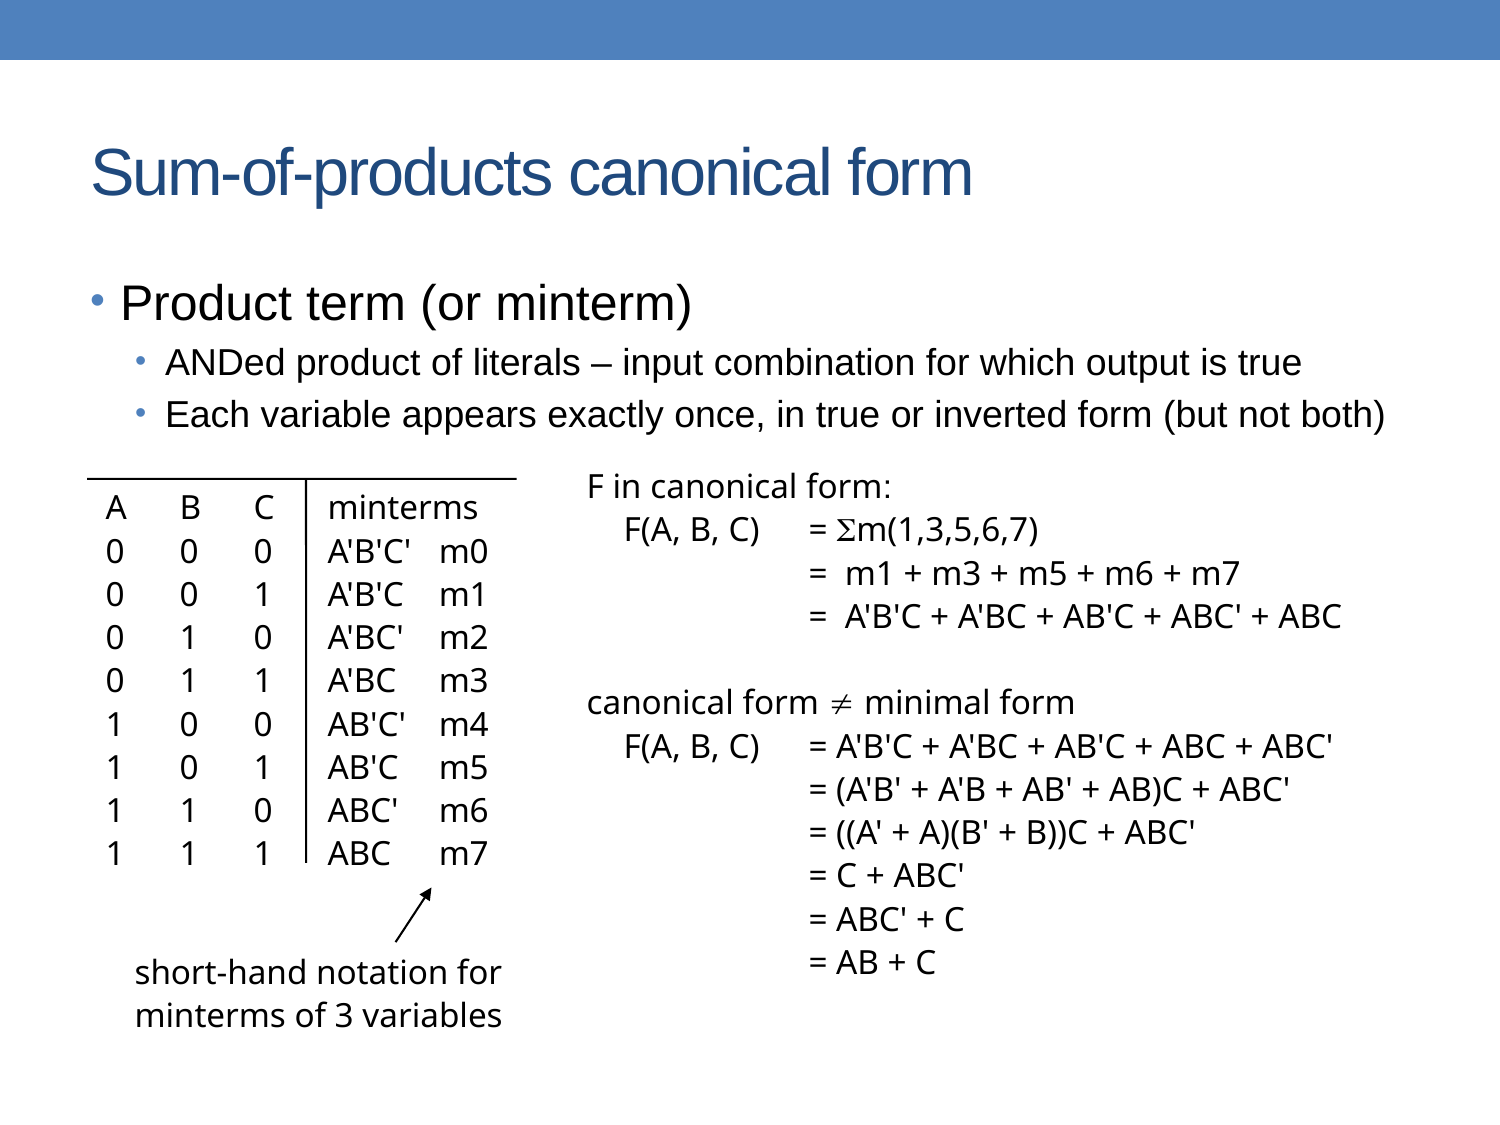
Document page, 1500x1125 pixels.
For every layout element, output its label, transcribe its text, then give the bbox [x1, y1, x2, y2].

title Sum-of-products canonical form [75, 87, 1425, 250]
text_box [86, 457, 1500, 1051]
list Product term (or minterm) ANDed product of literals – input combination for which output is true Each variable appears exactly once, in true or inverted form (but not both) [75, 262, 1425, 1063]
